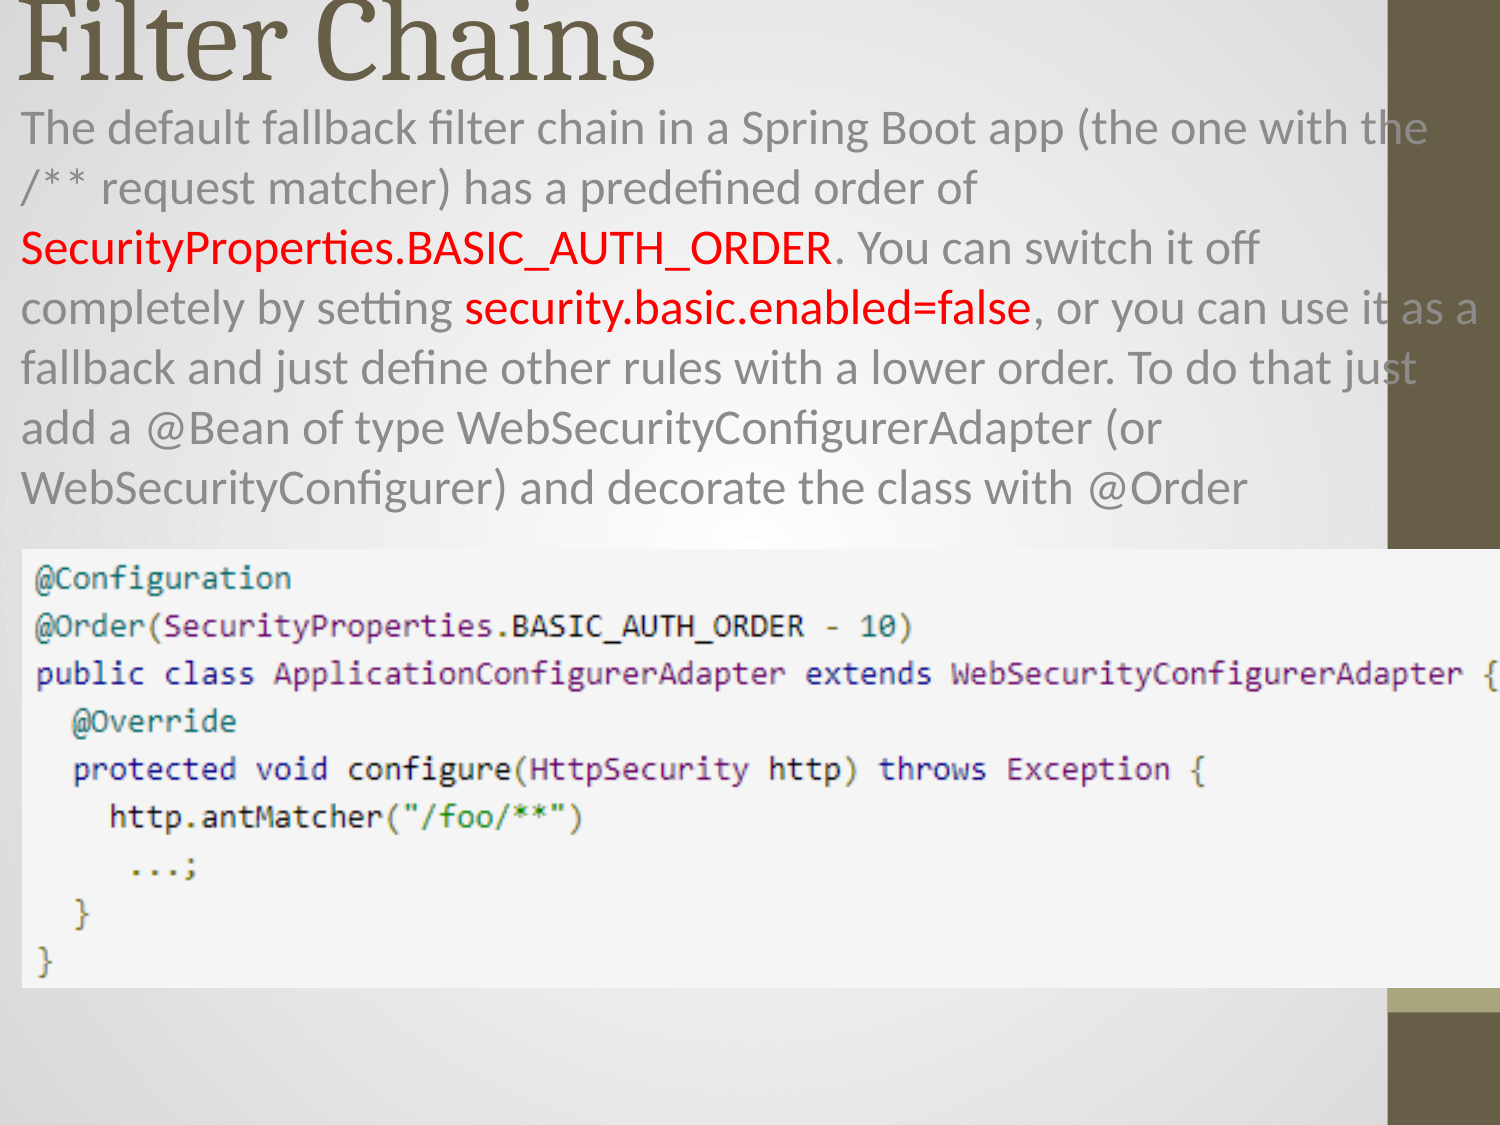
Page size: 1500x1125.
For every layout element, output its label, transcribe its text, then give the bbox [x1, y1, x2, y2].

subtitle The default fallback filter chain in a Spring Boot app (the one with the /** request matcher) has a predefined order of SecurityProperties.BASIC_AUTH_ORDER. You can switch it off completely by setting security.basic.enabled=false, or you can use it as a fallback and just define other rules with a lower order. To do that just add a @Bean of type WebSecurityConfigurerAdapter (or WebSecurityConfigurer) and decorate the class with @Order [5, 87, 1500, 1075]
title Creating & Customizing Filter Chains [0, 0, 1500, 113]
picture [21, 549, 1500, 988]
